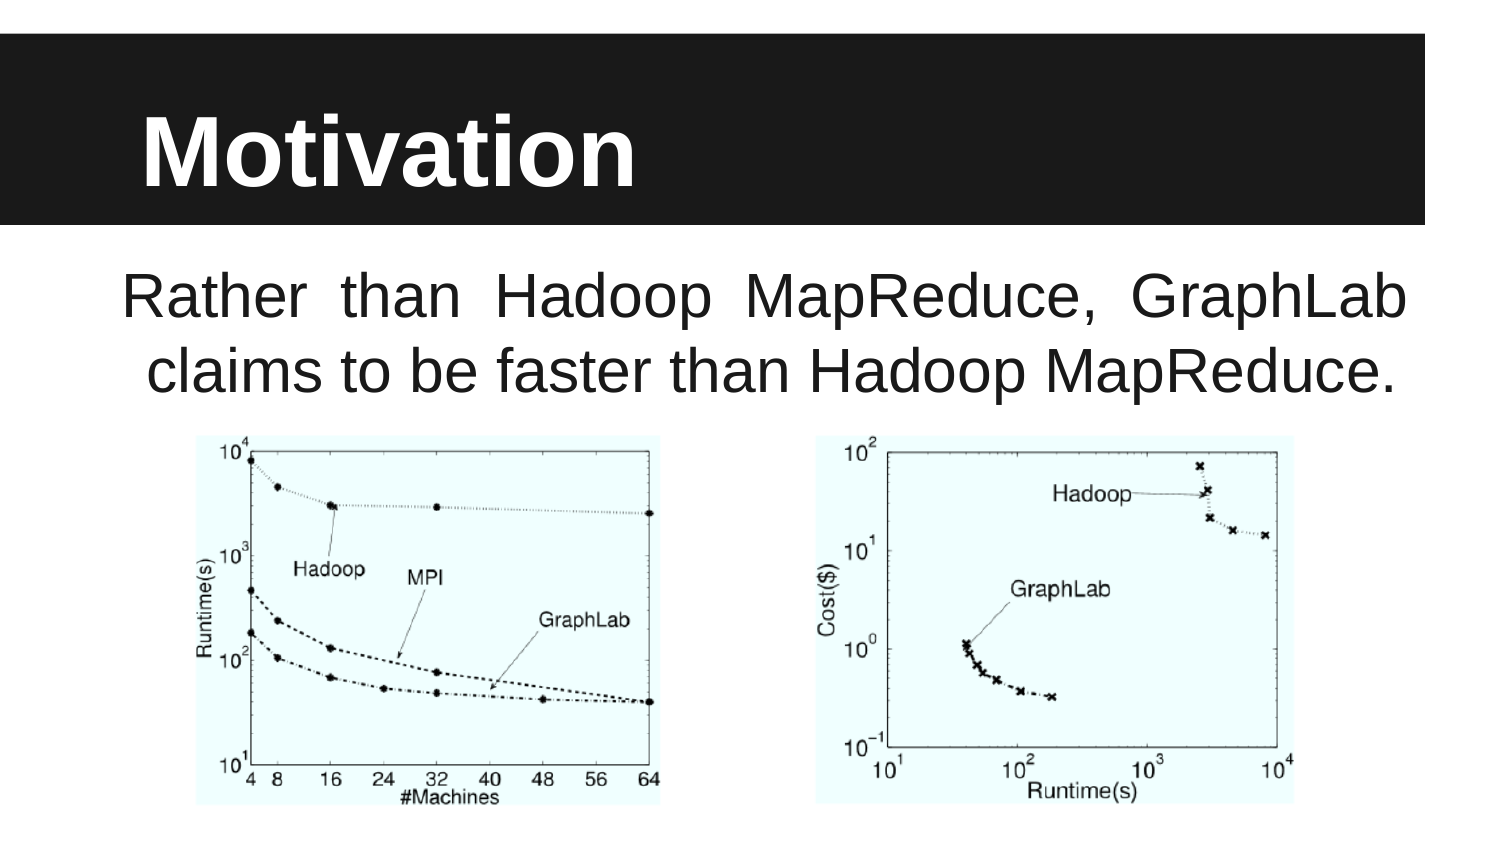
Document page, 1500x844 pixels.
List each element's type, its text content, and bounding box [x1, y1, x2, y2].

text_box [802, 430, 1311, 808]
list Rather than Hadoop MapReduce, GraphLab claims to be faster than Hadoop MapReduce. [75, 239, 1425, 808]
text_box [186, 430, 671, 808]
title Motivation [75, 33, 1425, 221]
